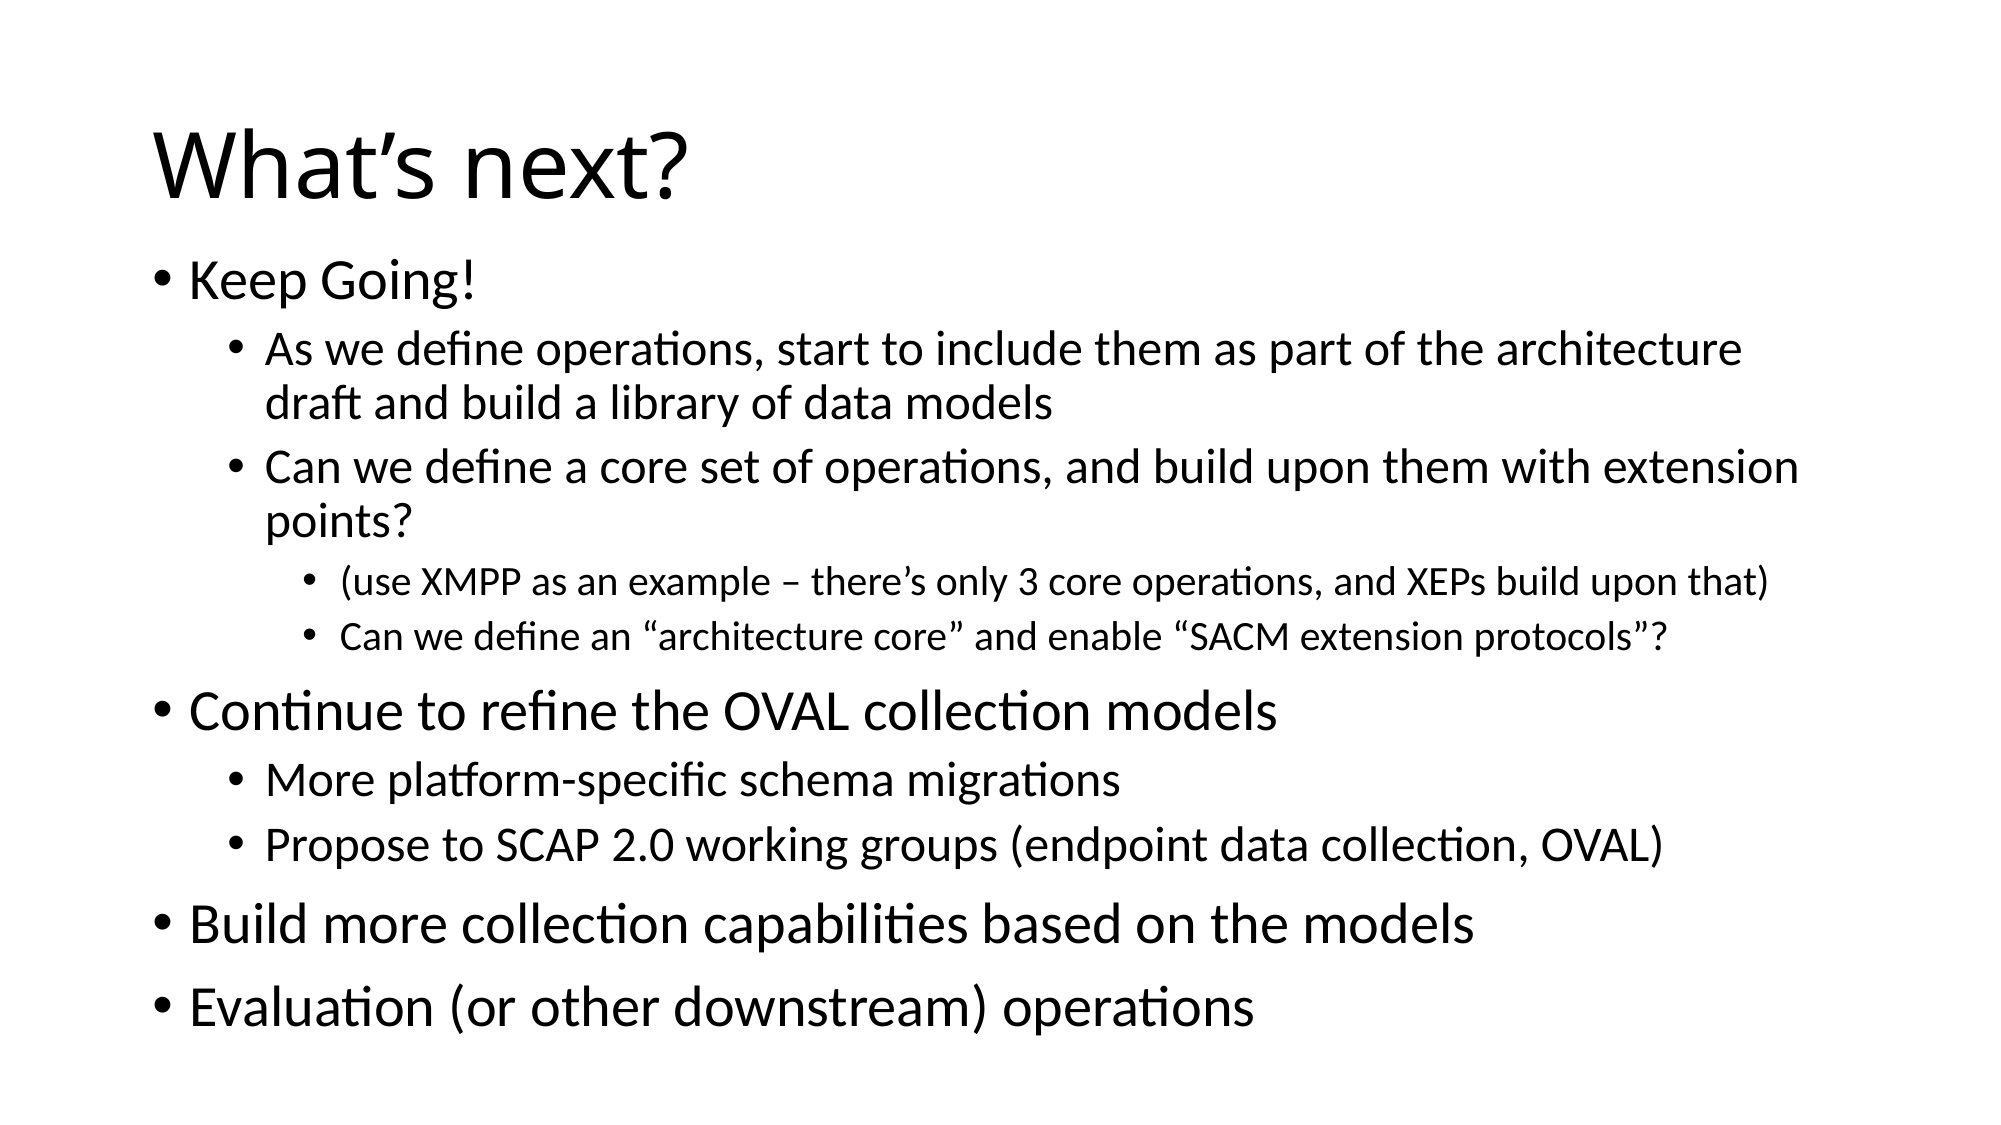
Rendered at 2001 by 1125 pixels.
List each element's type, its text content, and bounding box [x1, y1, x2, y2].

title What’s next? [137, 59, 1863, 241]
list Keep Going! As we define operations, start to include them as part of the architecture draft and build a library of data models Can we define a core set of operations, and build upon them with extension points? (use XMPP as an example – there’s only 3 core operations, and XEPs build upon that) Can we define an “architecture core” and enable “SACM extension protocols”? Continue to refine the OVAL collection models More platform-specific schema migrations Propose to SCAP 2.0 working groups (endpoint data collection, OVAL) Build more collection capabilities based on the models Evaluation (or other downstream) operations [137, 241, 1863, 1084]
